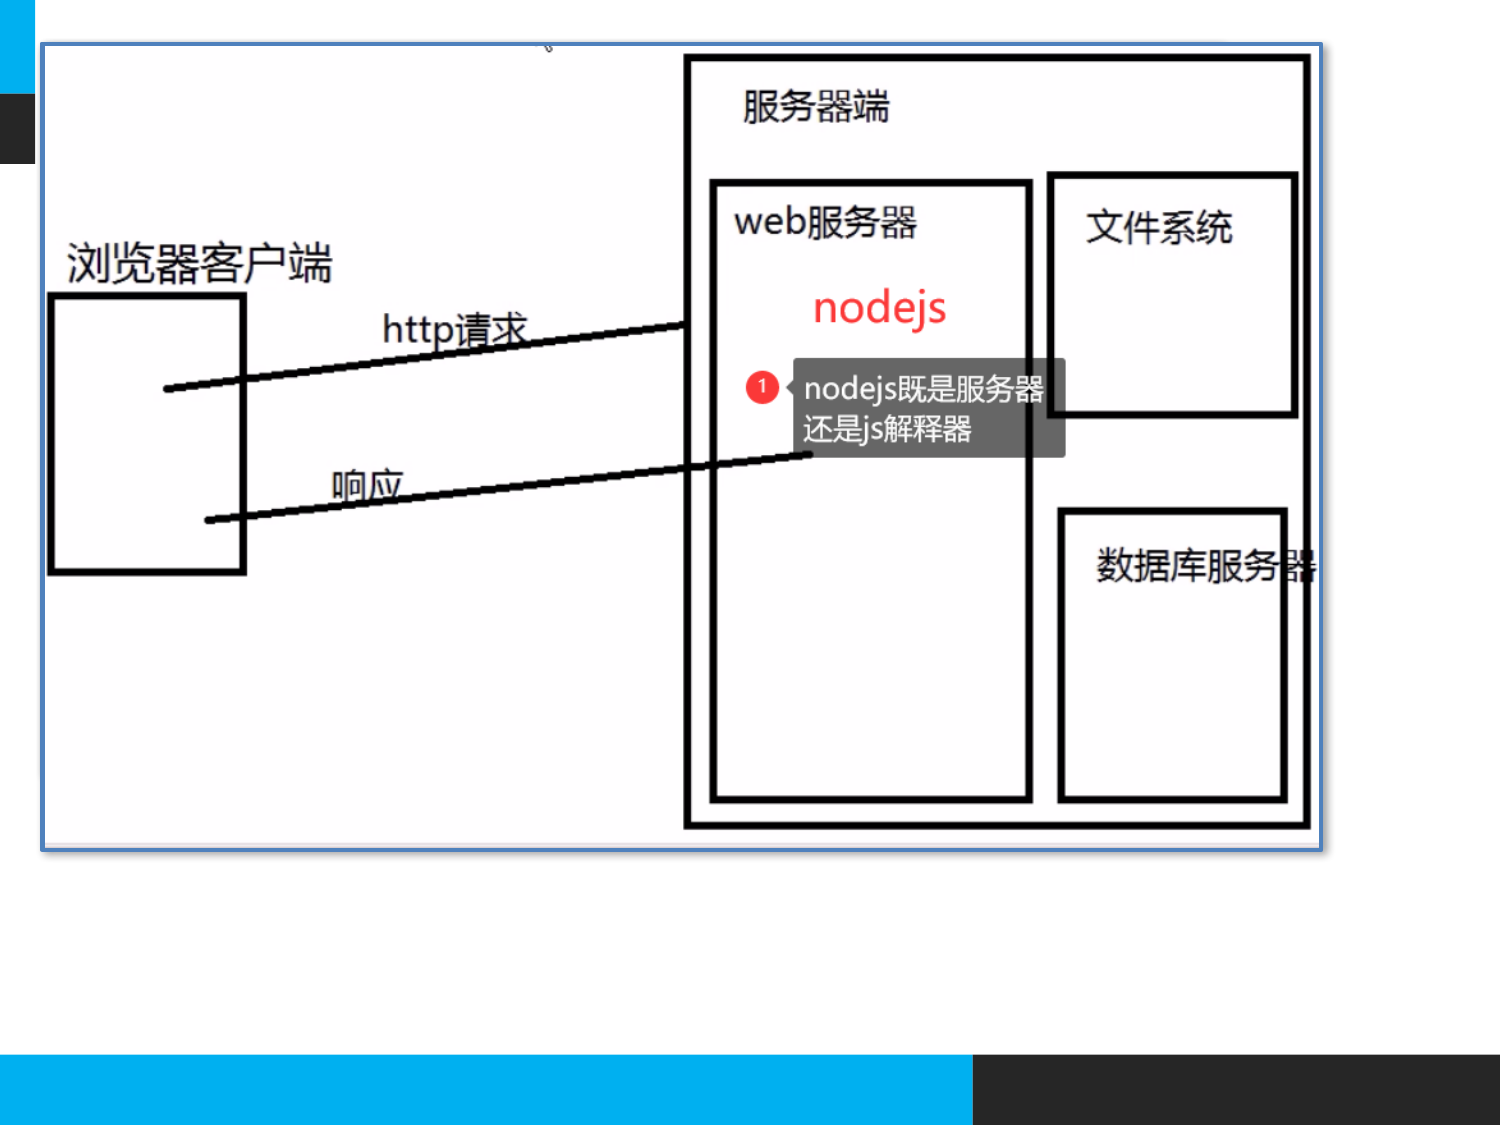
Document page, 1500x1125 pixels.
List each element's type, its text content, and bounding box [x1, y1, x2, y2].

list 下图：左边PHP访问页面，右边NodeJs访问页面： [75, 199, 1425, 1047]
picture [44, 45, 1319, 848]
title 2 NodeJs概述 [44, 0, 1454, 164]
